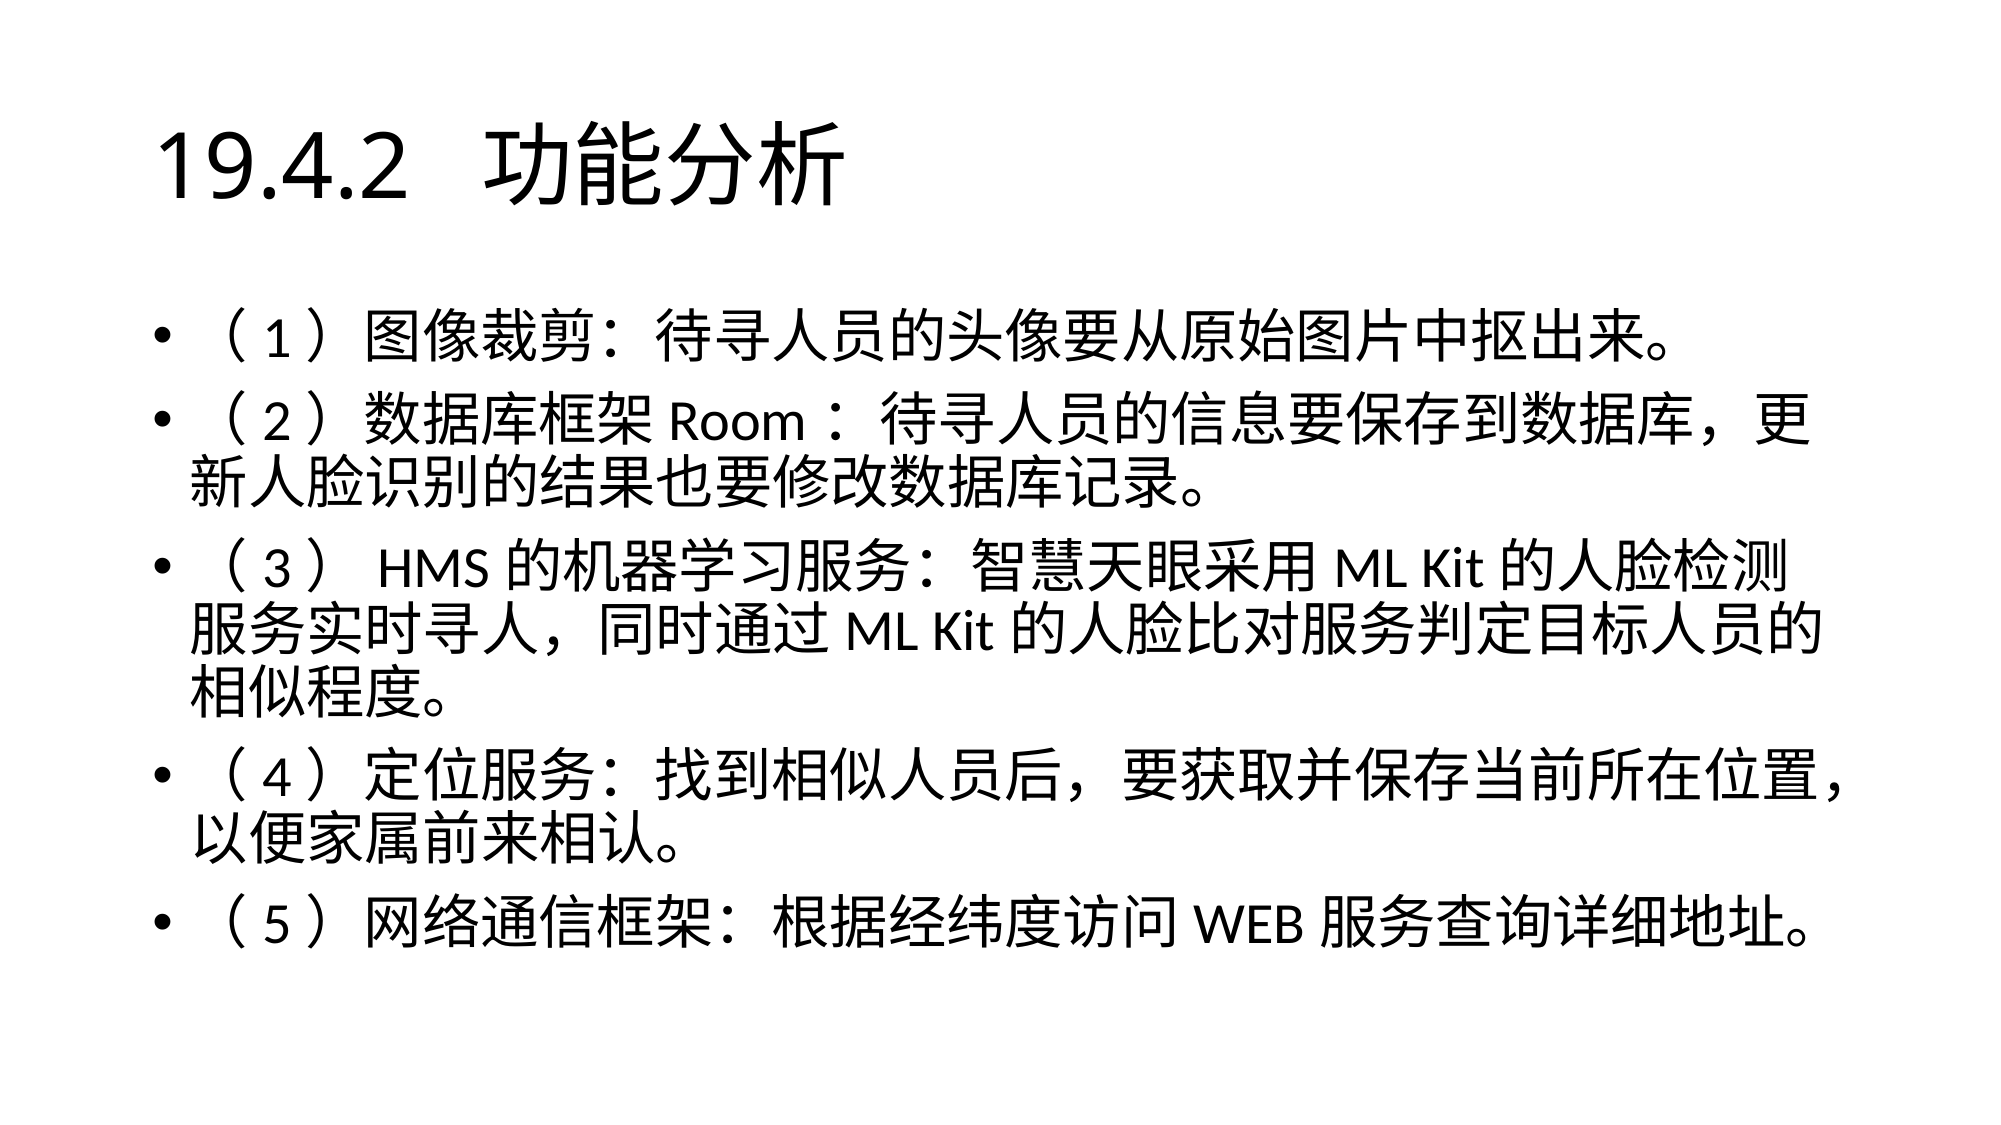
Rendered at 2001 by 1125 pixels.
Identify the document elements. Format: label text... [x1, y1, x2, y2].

title 19.4.2 功能分析 [137, 59, 1863, 278]
list （1）图像裁剪：待寻人员的头像要从原始图片中抠出来。 （2）数据库框架Room：待寻人员的信息要保存到数据库，更新人脸识别的结果也要修改数据库记录。 （3）HMS的机器学习服务：智慧天眼采用ML Kit的人脸检测服务实时寻人，同时通过ML Kit的人脸比对服务判定目标人员的相似程度。 （4）定位服务：找到相似人员后，要获取并保存当前所在位置，以便家属前来相认。 （5）网络通信框架：根据经纬度访问WEB服务查询详细地址。 [137, 299, 1863, 1014]
